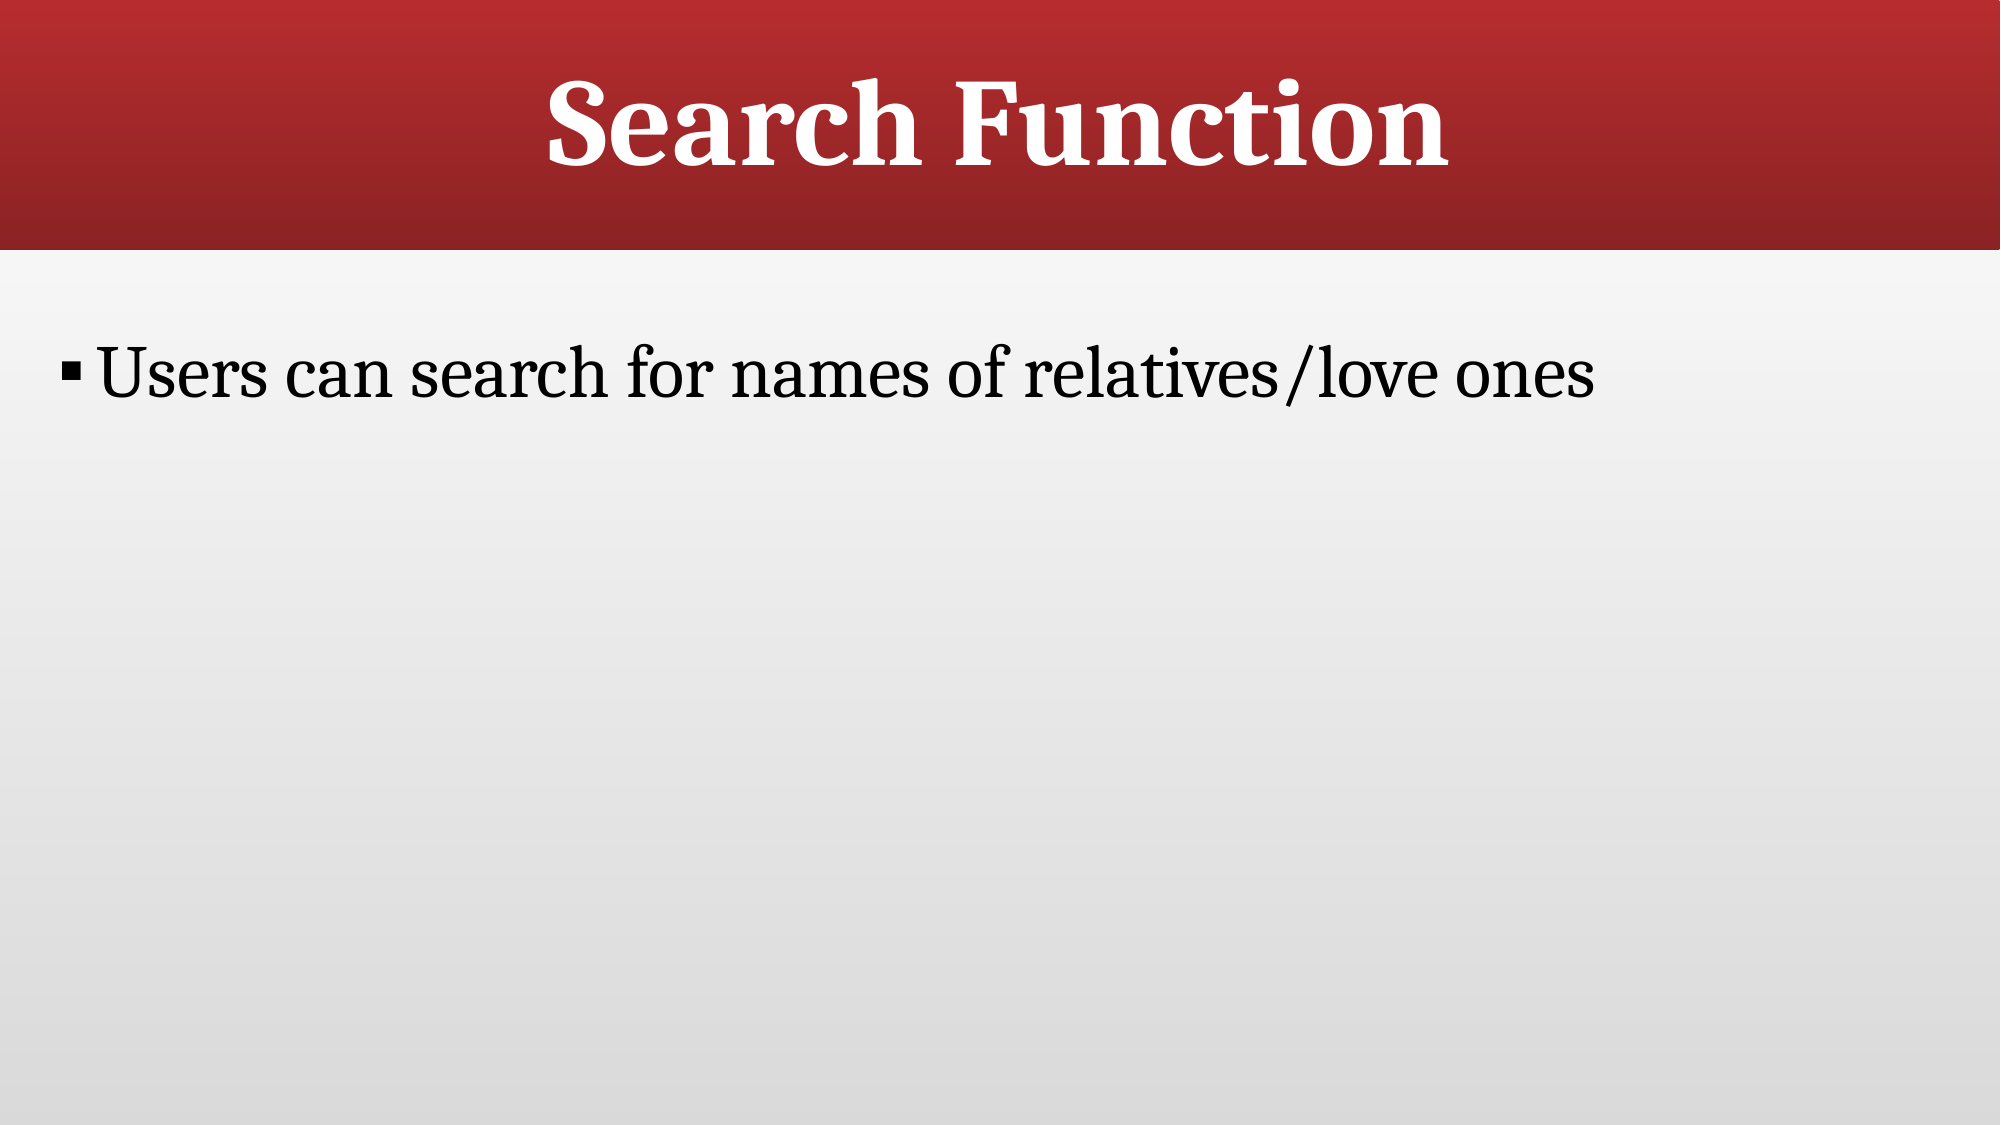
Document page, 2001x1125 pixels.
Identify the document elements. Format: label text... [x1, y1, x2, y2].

list Users can search for names of relatives/love ones [43, 324, 1957, 888]
title Search Function [174, 16, 1825, 234]
